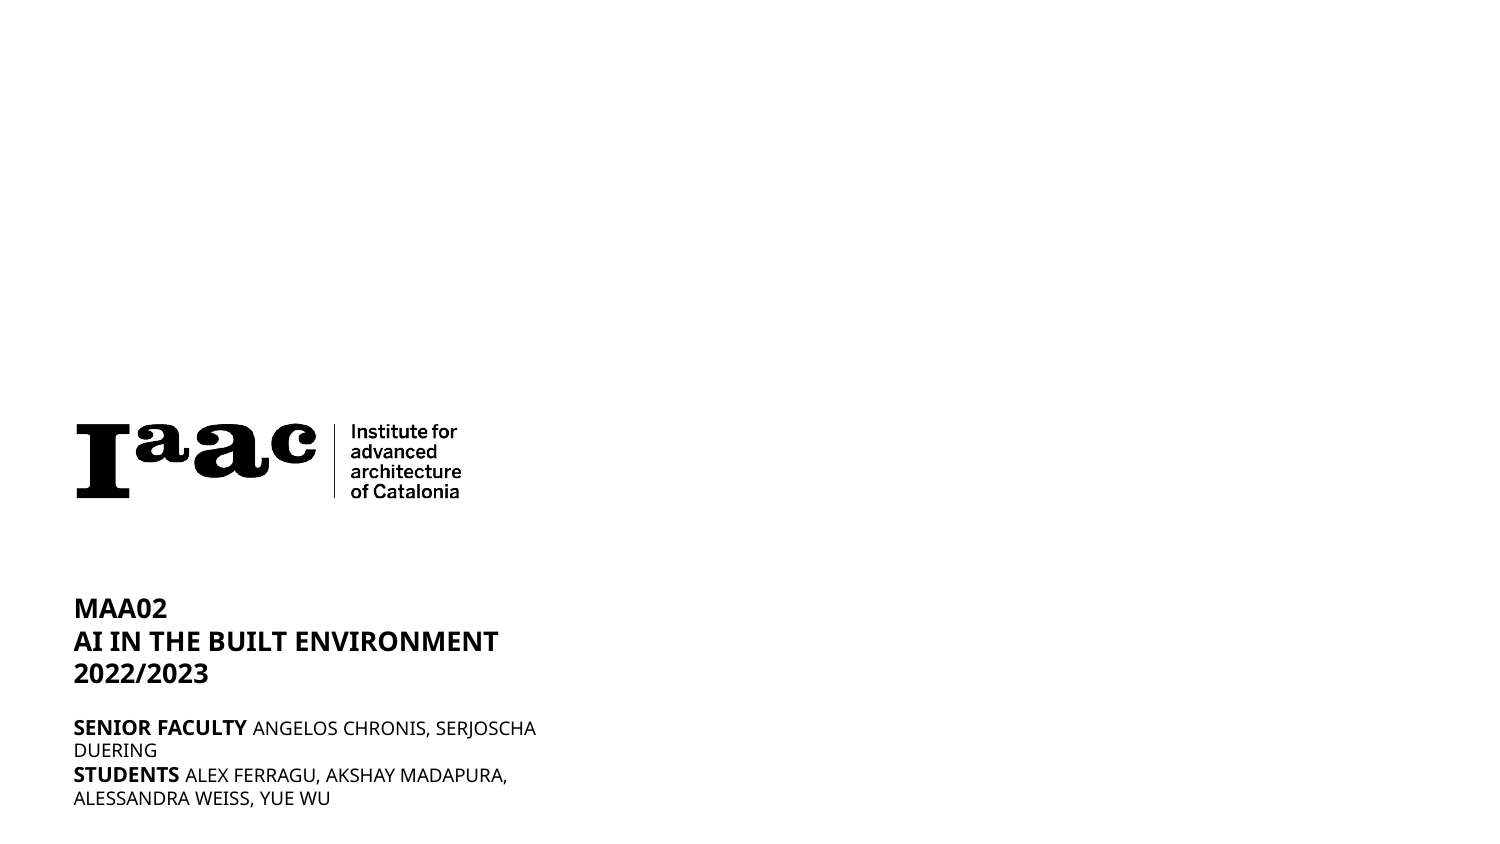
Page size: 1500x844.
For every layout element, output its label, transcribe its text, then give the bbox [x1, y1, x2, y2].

picture [13, 367, 546, 527]
text_box MAA02 AI IN THE BUILT ENVIRONMENT 2022/2023 SENIOR FACULTY ANGELOS CHRONIS, SERJOSCHA DUERING STUDENTS ALEX FERRAGU, AKSHAY MADAPURA, ALESSANDRA WEISS, YUE WU [58, 591, 557, 810]
